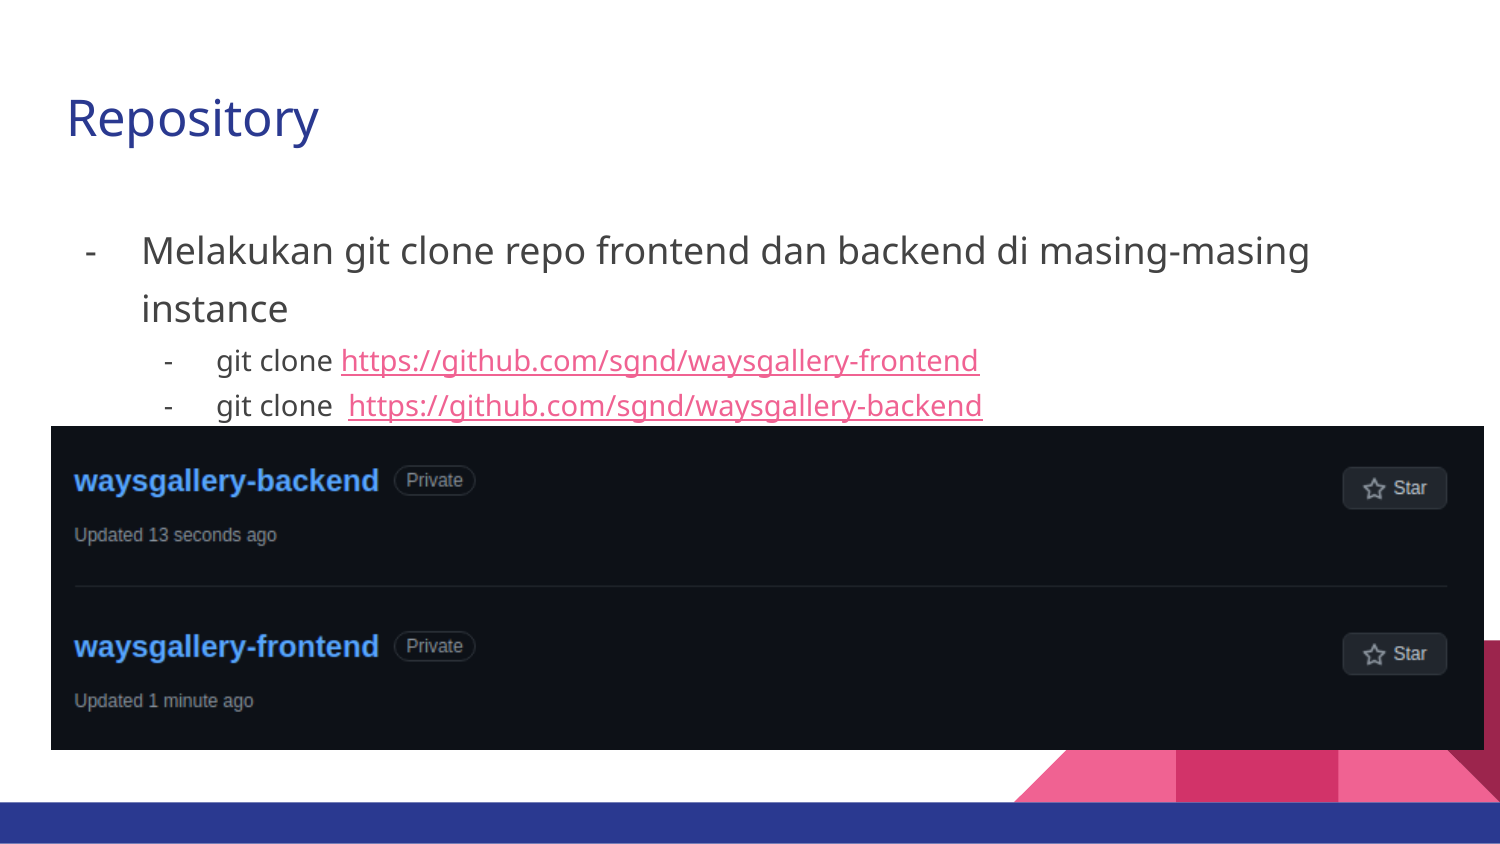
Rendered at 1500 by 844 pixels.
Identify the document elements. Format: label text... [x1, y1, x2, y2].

list Melakukan git clone repo frontend dan backend di masing-masing instance git clone https://github.com/sgnd/waysgallery-frontend git clone https://github.com/sgnd/waysgallery-backend Membuat repository github untuk frontend dan backend [51, 201, 1449, 424]
title Repository [51, 67, 1449, 167]
picture [50, 425, 1484, 750]
